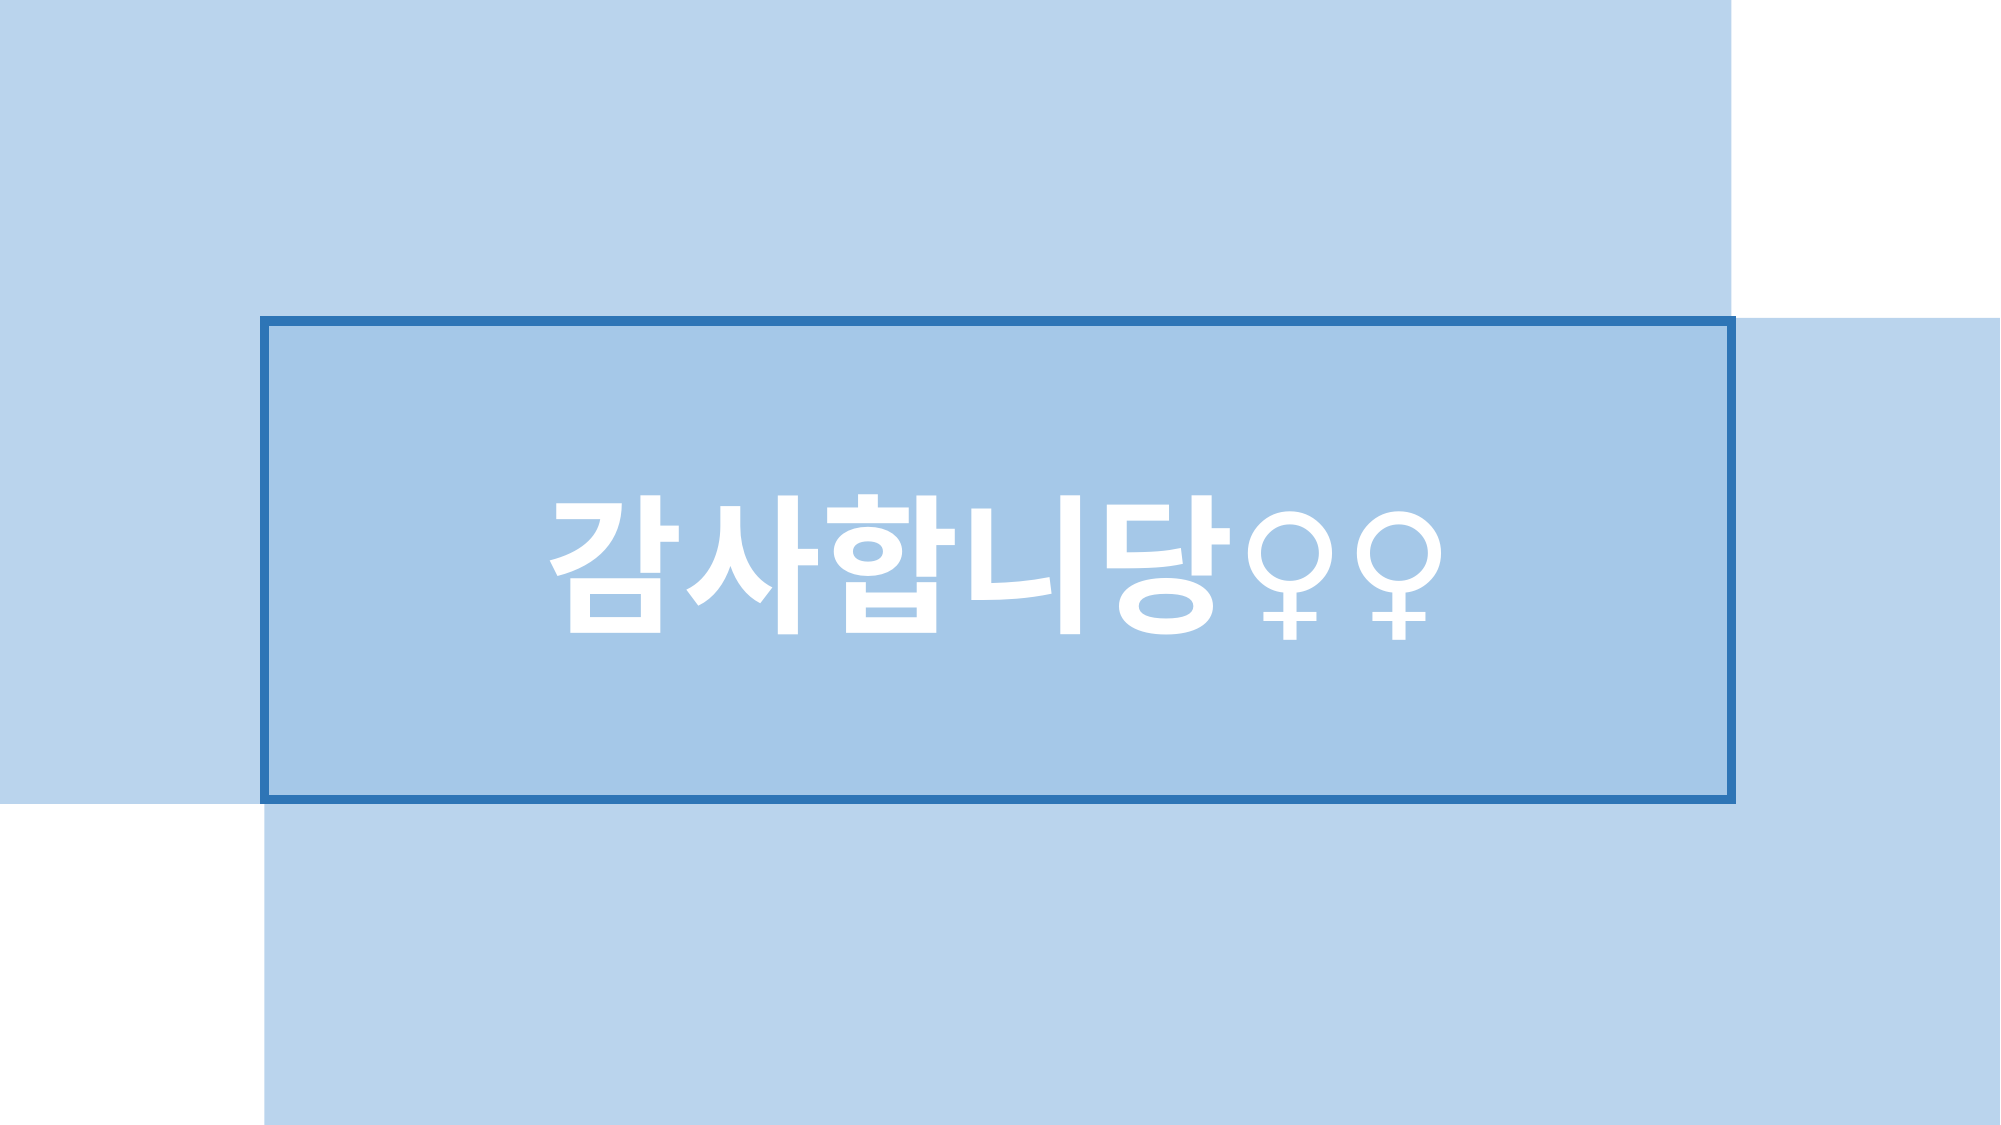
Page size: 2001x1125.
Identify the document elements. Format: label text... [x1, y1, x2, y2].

text_box 감사합니당🙇🏻‍♀️ [530, 463, 1470, 659]
